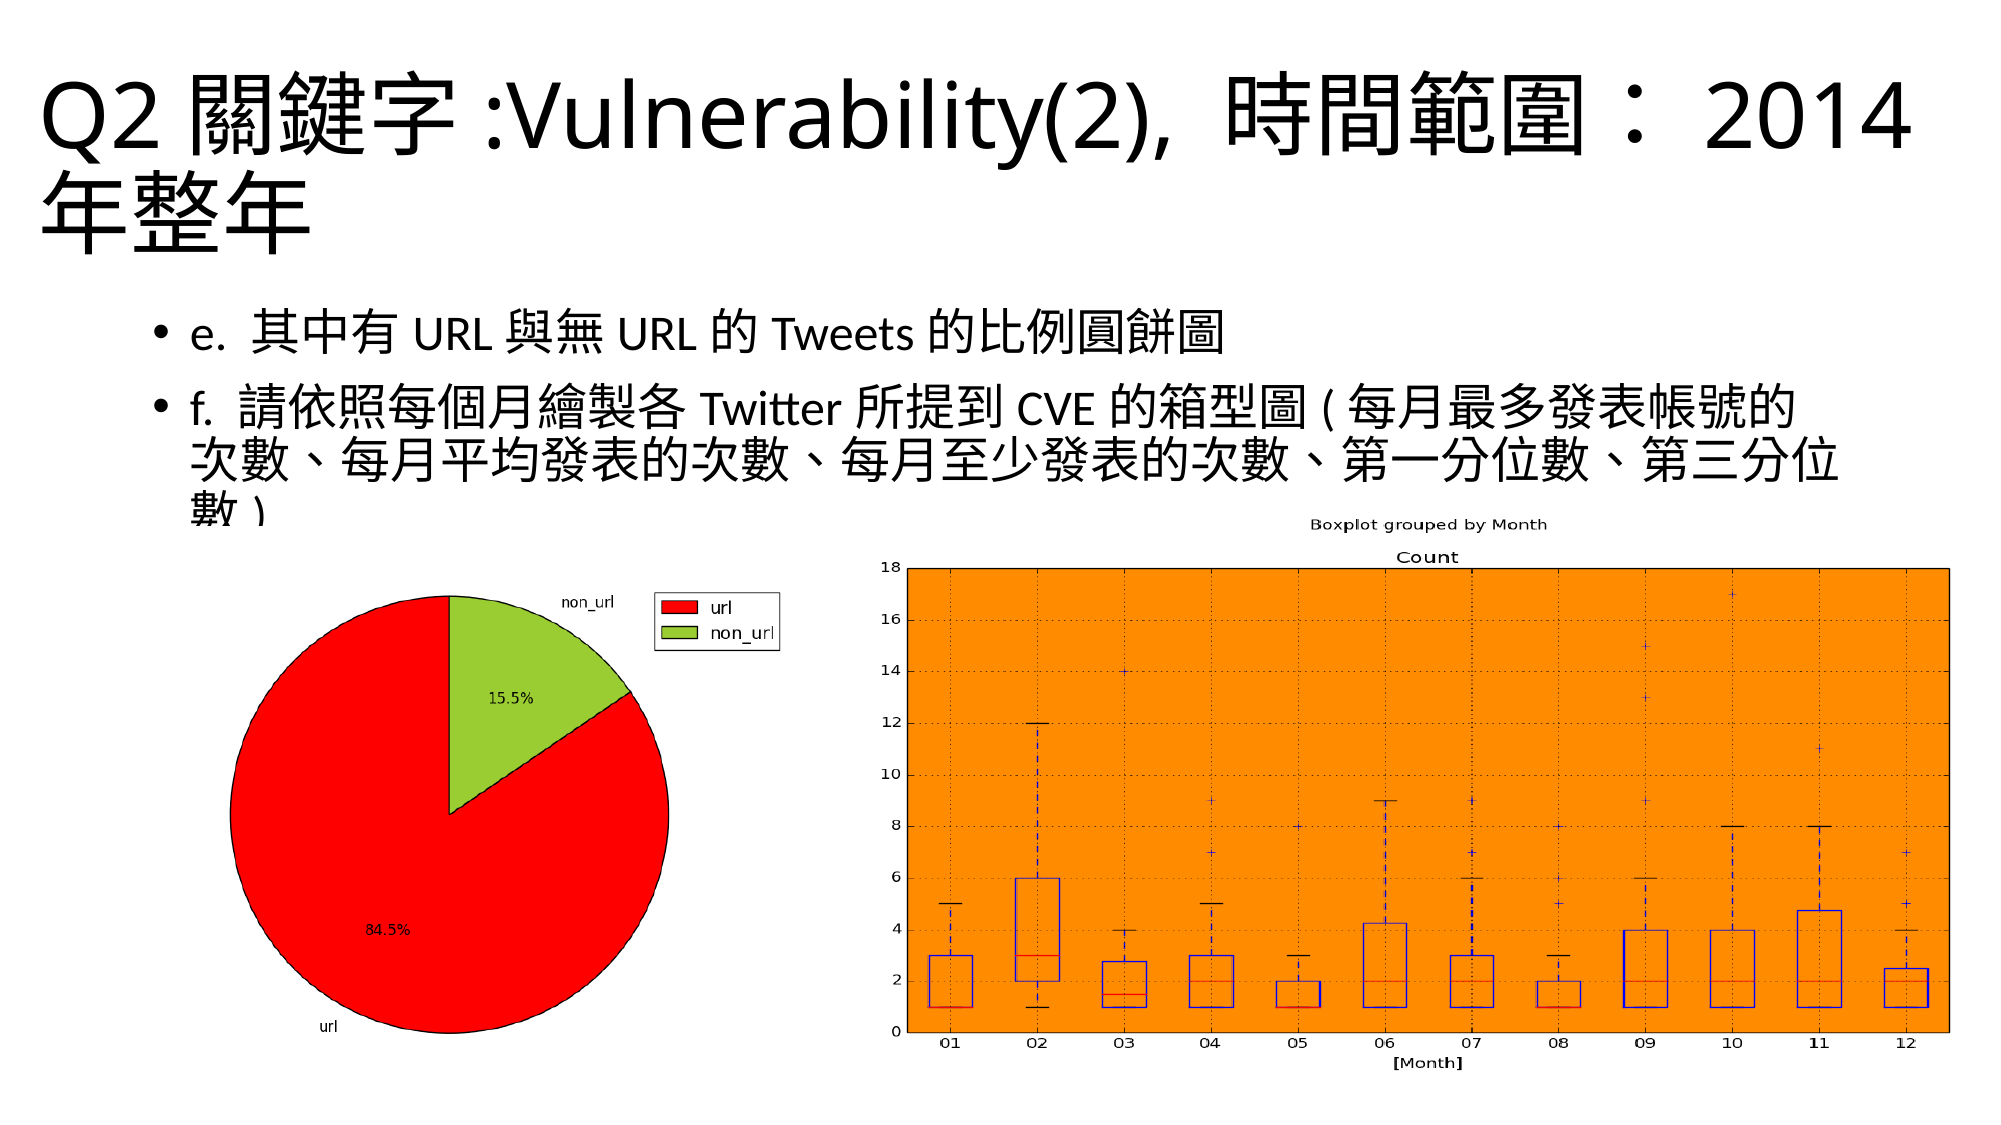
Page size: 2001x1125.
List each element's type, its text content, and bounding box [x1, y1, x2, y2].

list e. 其中有URL與無URL的Tweets的比例圓餅圖 f. 請依照每個月繪製各Twitter所提到CVE的箱型圖(每月最多發表帳號的次數、每月平均發表的次數、每月至少發表的次數、第一分位數、第三分位數) [137, 299, 1863, 526]
picture [0, 506, 1978, 1125]
title Q2關鍵字:Vulnerability(2), 時間範圍：2014年整年 [23, 59, 2000, 278]
